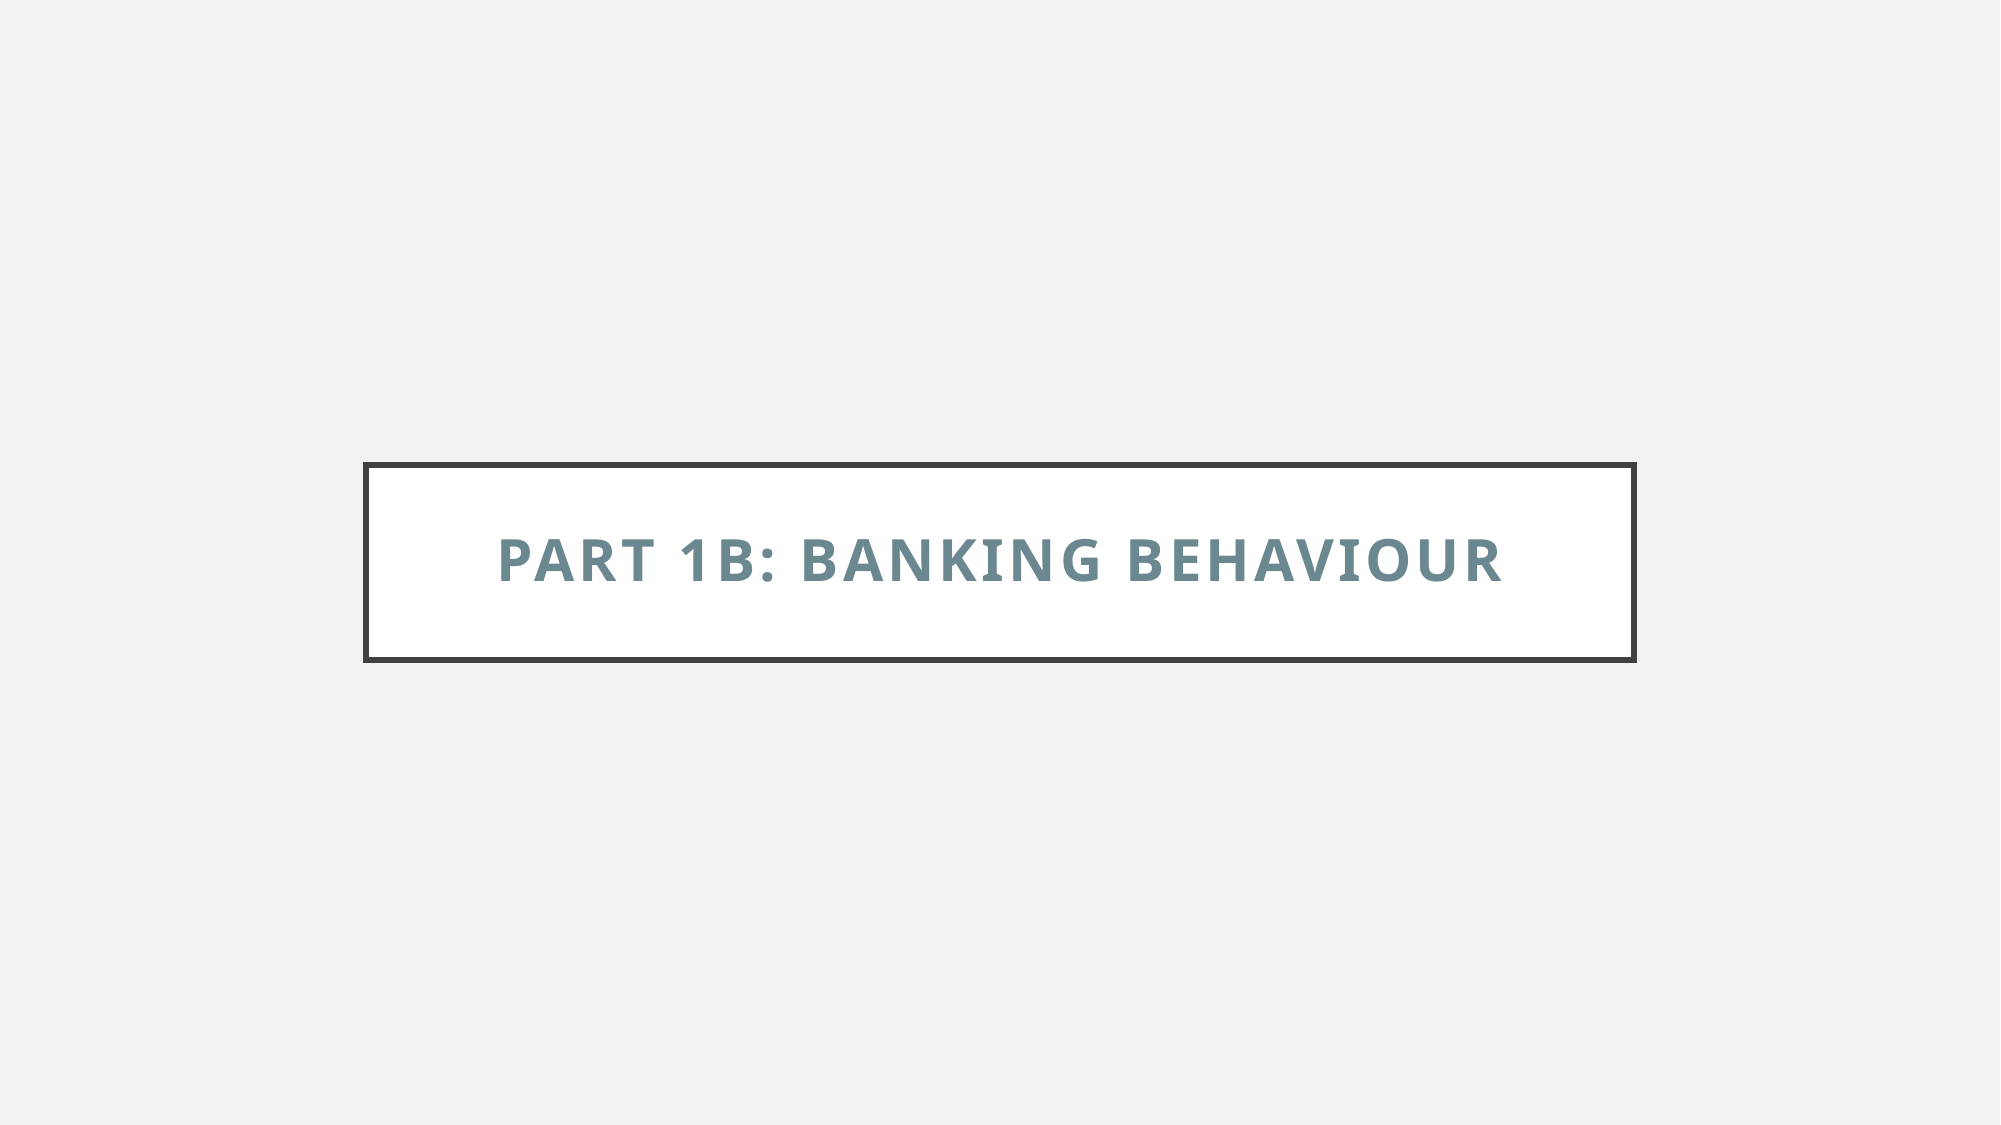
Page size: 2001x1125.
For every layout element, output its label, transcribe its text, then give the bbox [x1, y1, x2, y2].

title Part 1B: Banking Behaviour [363, 462, 1637, 663]
